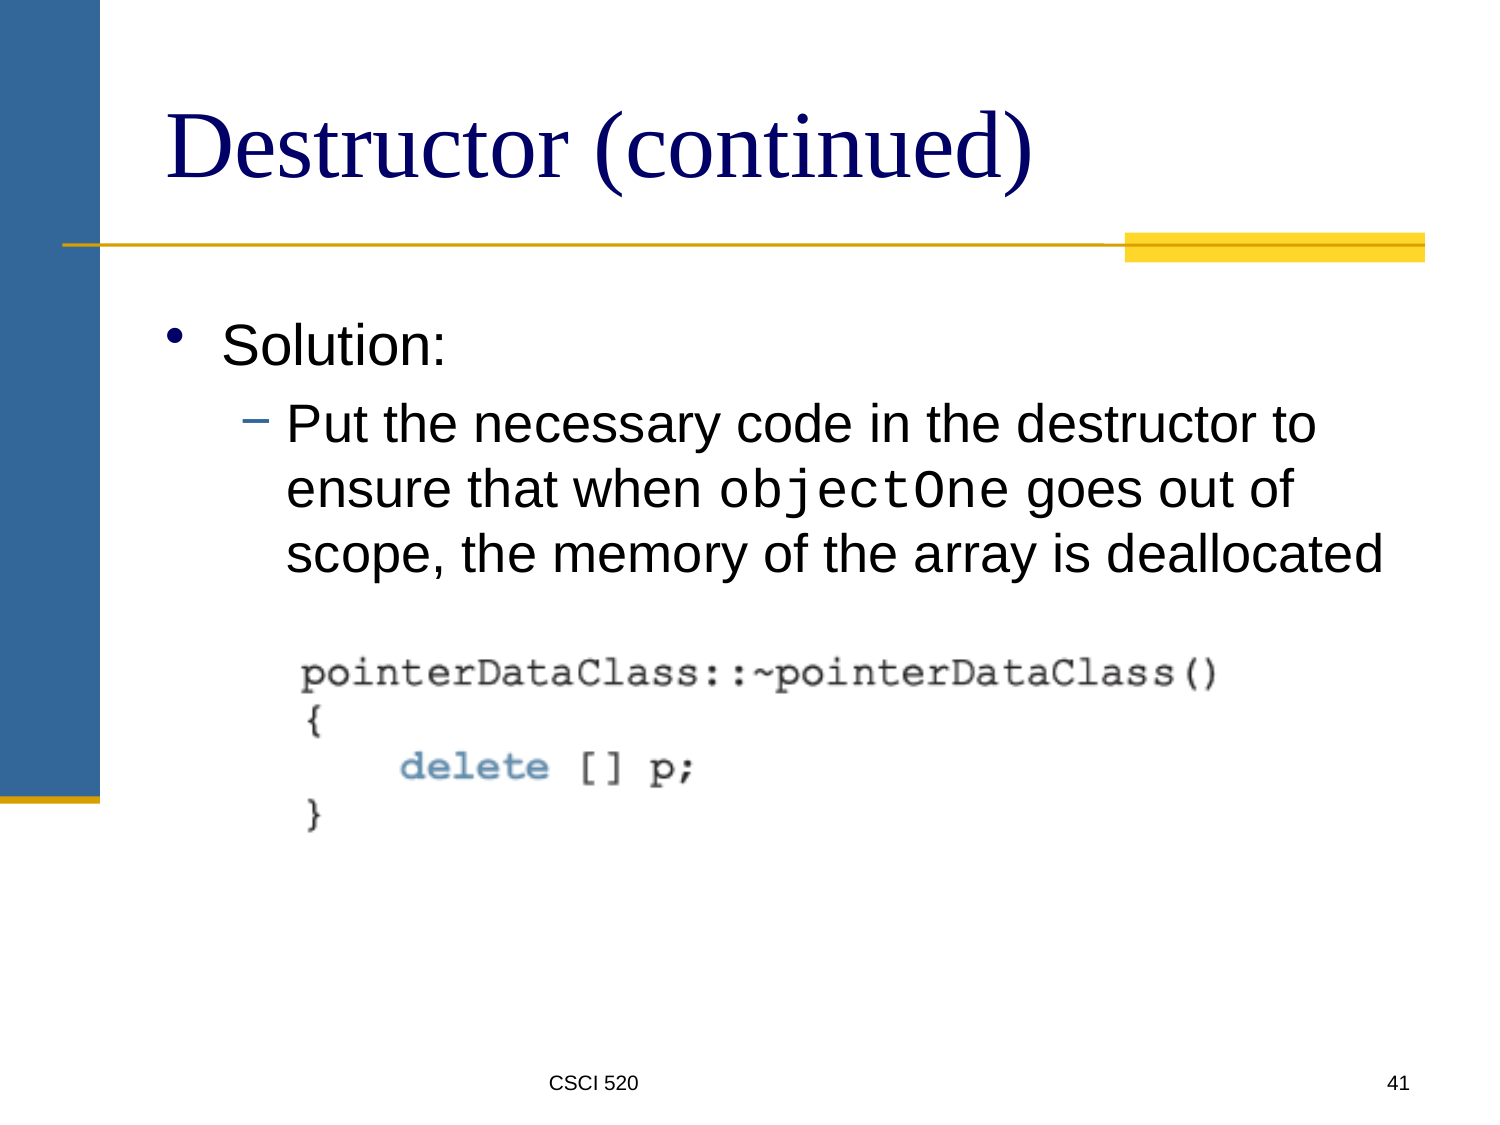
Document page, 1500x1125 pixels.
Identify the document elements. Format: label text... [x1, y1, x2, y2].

title Destructor (continued) [149, 45, 1426, 234]
footer CSCI 520 [149, 1062, 1038, 1101]
picture [293, 649, 1226, 849]
list Solution: Put the necessary code in the destructor to ensure that when objectOne goes out of scope, the memory of the array is deallocated [149, 299, 1426, 1006]
slide_number 41 [1112, 1062, 1426, 1101]
